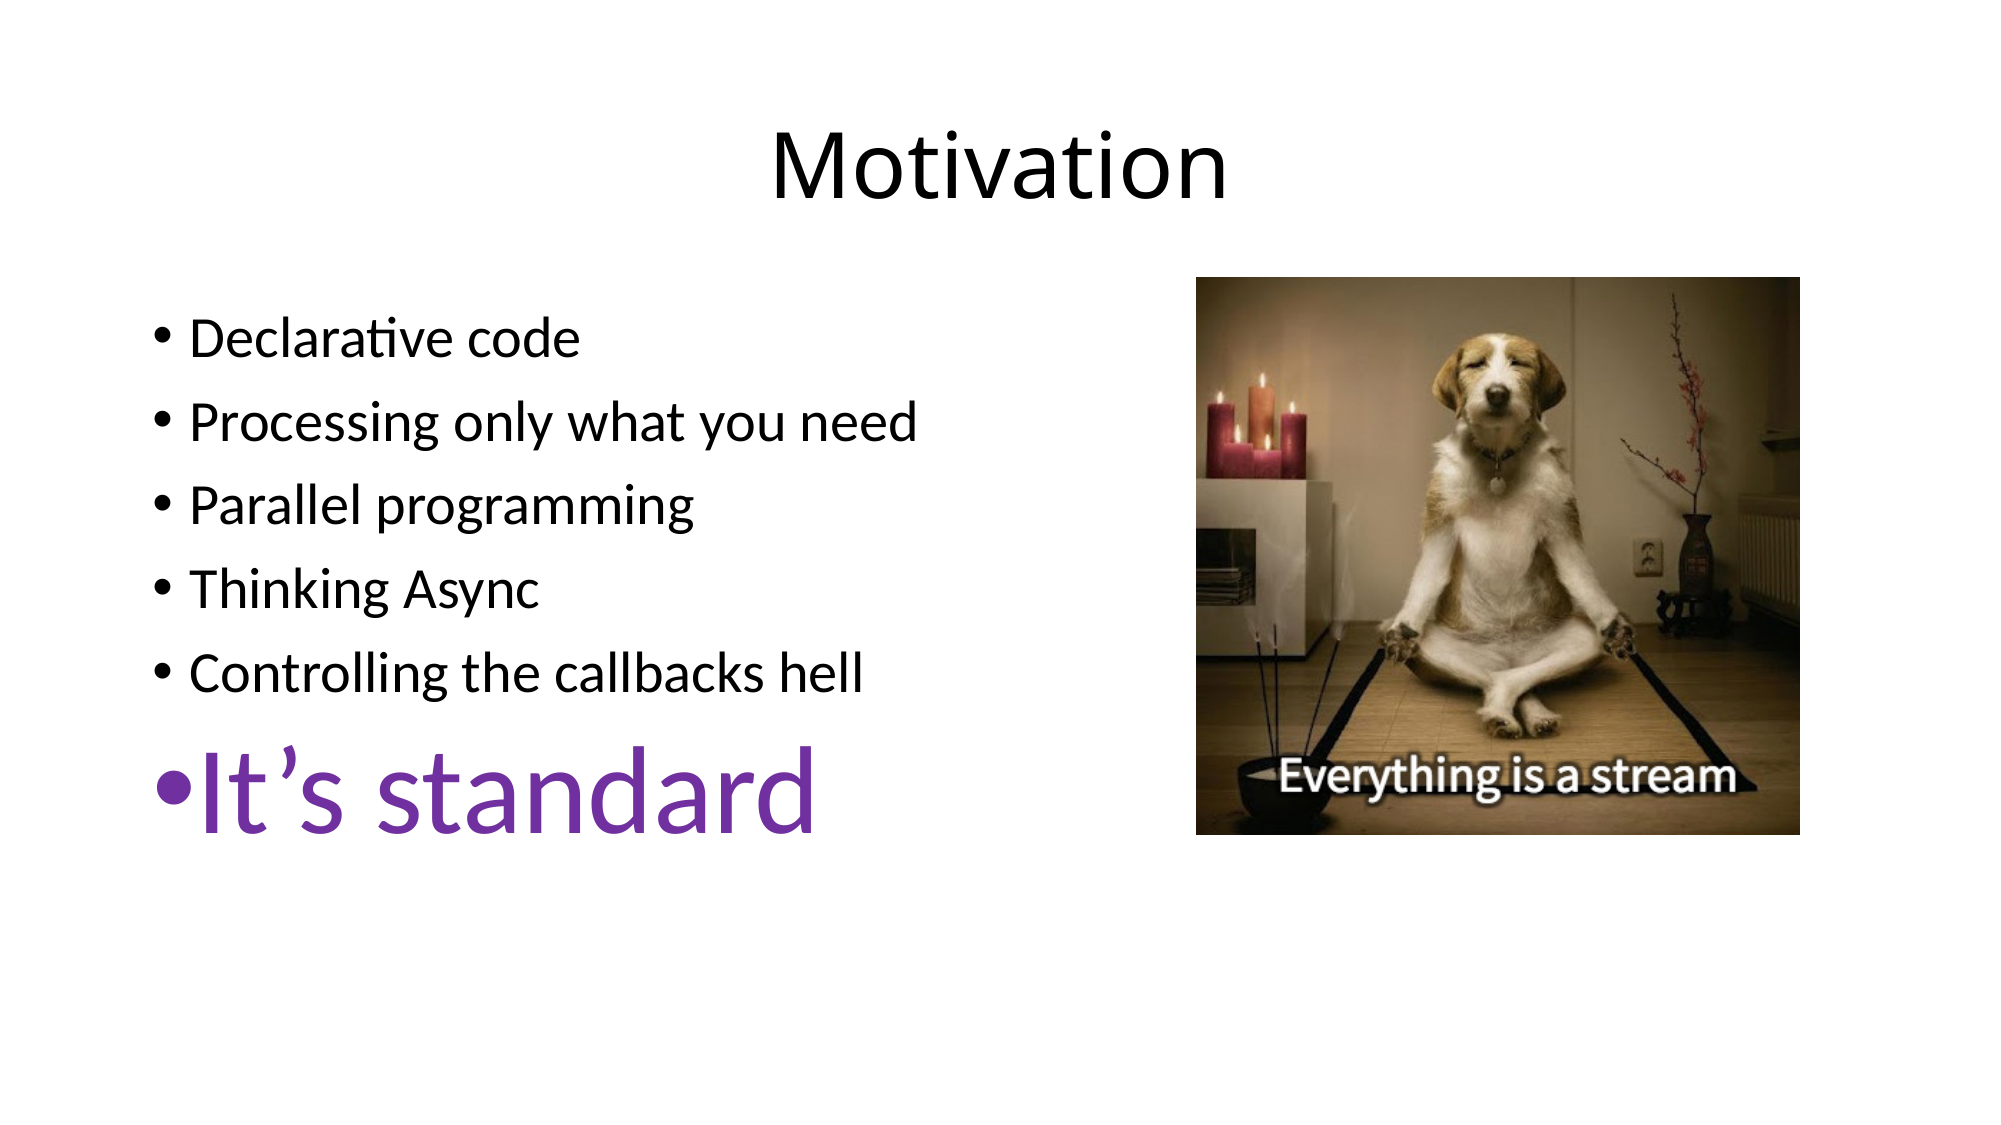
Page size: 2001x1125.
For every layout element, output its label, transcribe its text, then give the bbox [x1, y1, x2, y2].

title Motivation [137, 59, 1863, 278]
picture [1196, 277, 1800, 836]
list Declarative code Processing only what you need Parallel programming Thinking Async Controlling the callbacks hell It’s standard [137, 299, 1863, 1014]
